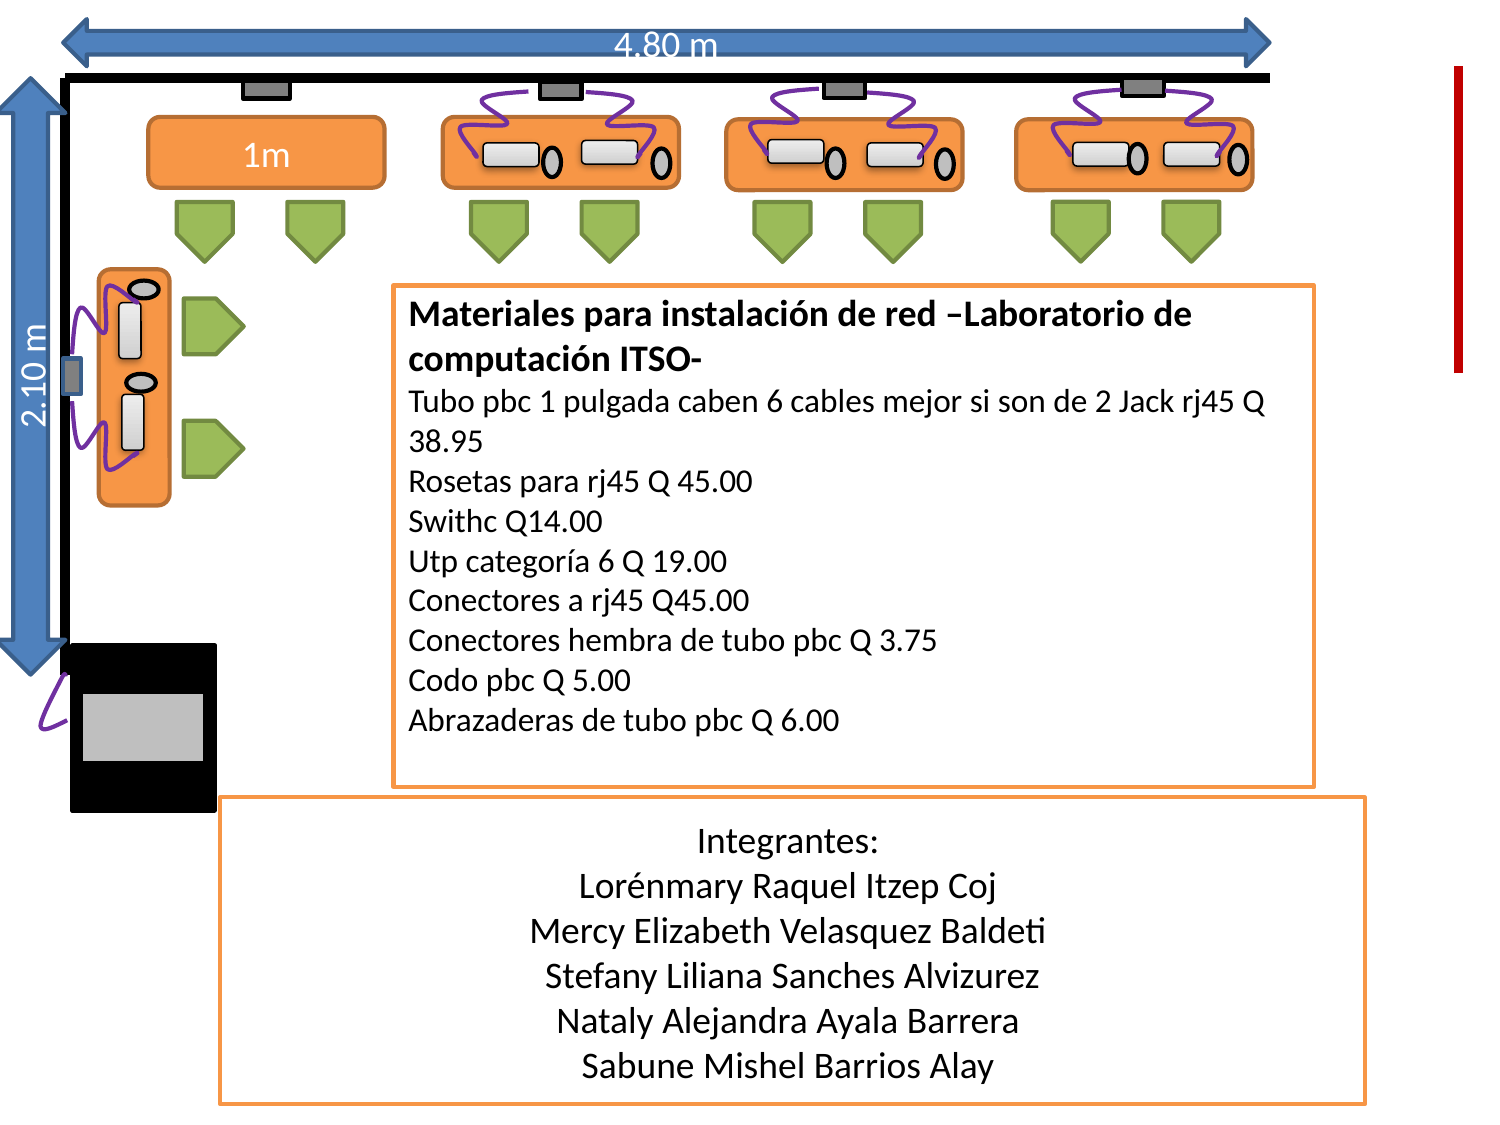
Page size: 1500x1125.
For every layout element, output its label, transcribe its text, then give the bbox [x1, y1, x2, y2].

text_box [241, 87, 292, 101]
text_box [440, 114, 682, 190]
text_box [70, 283, 140, 355]
text_box [70, 643, 217, 813]
text_box [866, 142, 924, 168]
text_box [1050, 199, 1111, 264]
text_box [70, 356, 83, 396]
text_box 1m [146, 114, 387, 190]
text_box [1227, 142, 1250, 177]
text_box [96, 267, 172, 508]
text_box Integrantes: Lorénmary Raquel Itzep Coj Mercy Elizabeth Velasquez Baldeti Stefany Liliana Sanches Alvizurez Nataly Alejandra Ayala Barrera Sabune Mishel Barrios Alay [218, 795, 1367, 1106]
text_box [1164, 88, 1236, 158]
text_box [867, 90, 939, 160]
text_box [747, 87, 820, 156]
text_box [580, 139, 639, 165]
text_box [468, 199, 529, 264]
text_box [124, 371, 158, 394]
text_box [933, 147, 956, 181]
text_box [585, 89, 657, 160]
text_box [1072, 141, 1130, 167]
text_box [70, 401, 140, 473]
text_box [1014, 117, 1255, 193]
text_box [181, 418, 246, 479]
text_box [579, 199, 640, 264]
text_box [1050, 87, 1122, 157]
text_box [650, 146, 673, 181]
text_box [1161, 199, 1222, 264]
text_box [1120, 87, 1166, 98]
text_box [174, 199, 235, 264]
text_box [1162, 141, 1221, 167]
text_box [181, 296, 246, 357]
text_box [457, 89, 529, 159]
text_box Materiales para instalación de red –Laboratorio de computación ITSO- Tubo pbc 1 pulgada caben 6 cables mejor si son de 2 Jack rj45 Q 38.95 Rosetas para rj45 Q 45.00 Swithc Q14.00 Utp categoría 6 Q 19.00 Conectores a rj45 Q45.00 Conectores hembra de tubo pbc Q 3.75 Codo pbc Q 5.00 Abrazaderas de tubo pbc Q 6.00 [391, 283, 1316, 789]
text_box [541, 145, 564, 180]
text_box [121, 393, 145, 451]
text_box [127, 278, 161, 301]
text_box [767, 138, 825, 164]
text_box [863, 199, 924, 265]
text_box [824, 146, 847, 181]
text_box [752, 199, 813, 265]
text_box [482, 142, 540, 168]
text_box 2.10 m [0, 76, 60, 677]
text_box 4.80 m [61, 17, 1272, 69]
text_box [822, 87, 867, 100]
text_box [118, 302, 142, 360]
text_box [538, 87, 584, 101]
text_box [79, 690, 207, 765]
text_box [38, 675, 69, 732]
text_box [285, 199, 346, 264]
text_box [1126, 141, 1149, 176]
text_box [724, 117, 965, 193]
